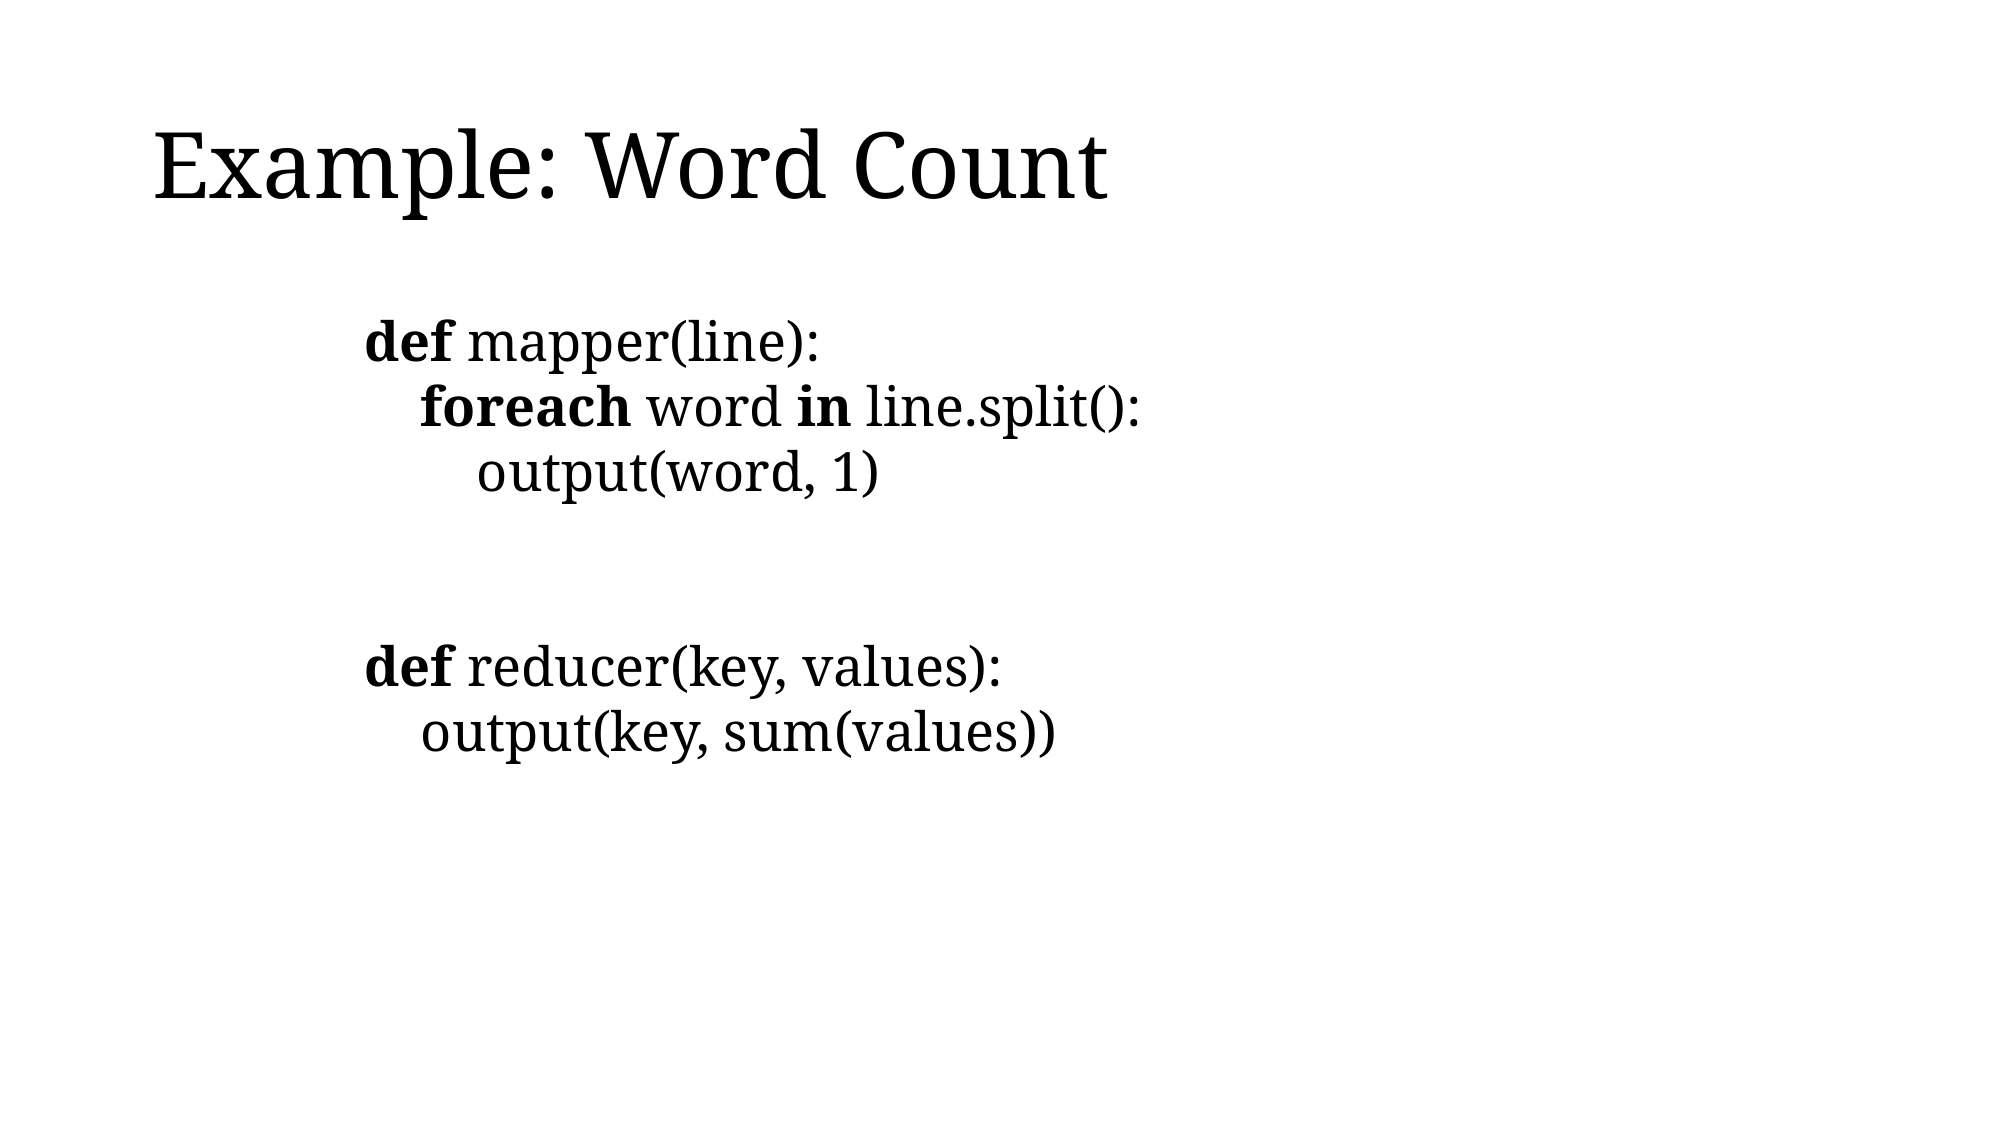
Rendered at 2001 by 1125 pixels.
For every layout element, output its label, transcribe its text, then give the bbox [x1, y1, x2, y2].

title Example: Word Count [137, 59, 1863, 278]
text_box def mapper(line): foreach word in line.split(): output(word, 1) def reducer(key, values): output(key, sum(values)) [350, 299, 1663, 835]
